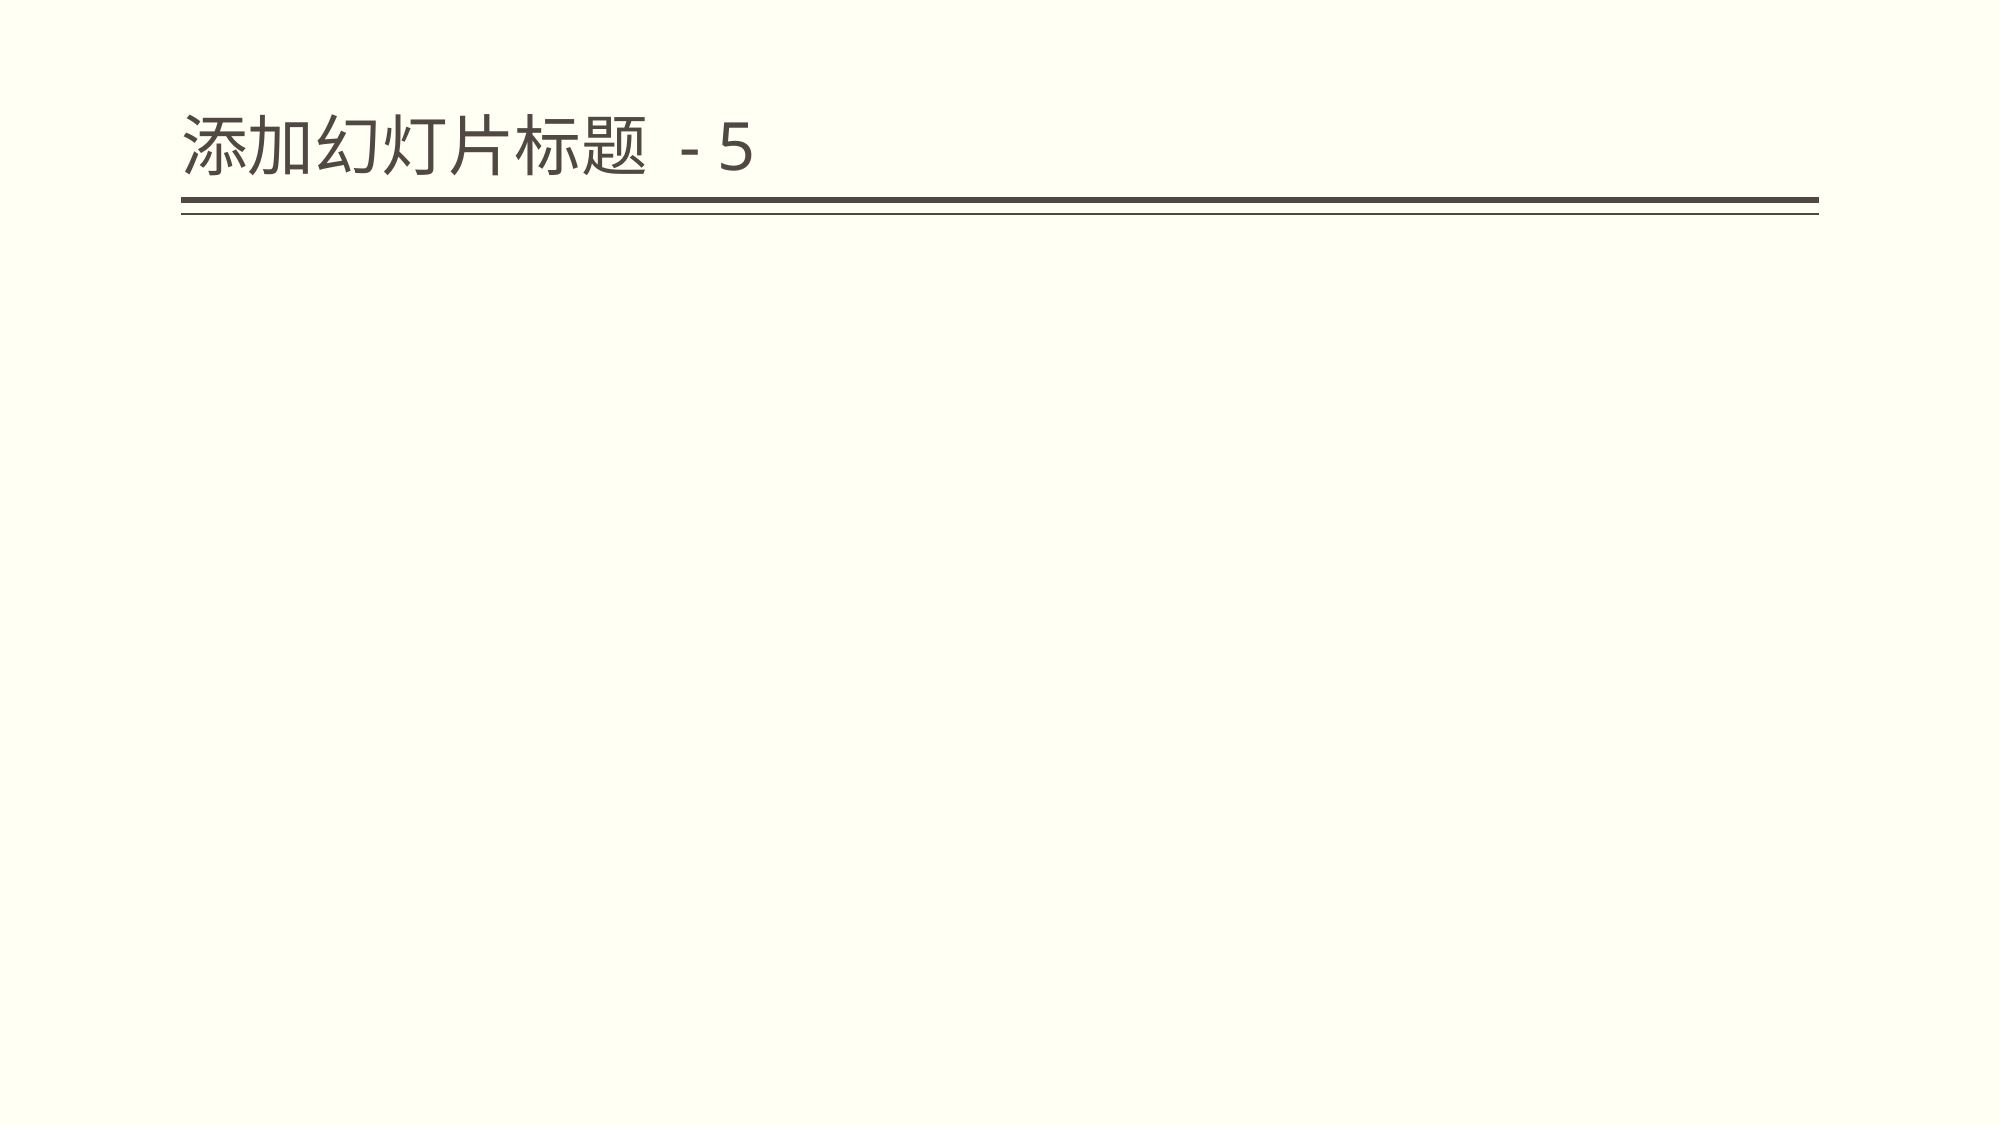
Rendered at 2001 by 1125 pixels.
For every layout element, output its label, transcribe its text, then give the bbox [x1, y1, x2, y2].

title 添加幻灯片标题 - 5 [181, 12, 1819, 193]
